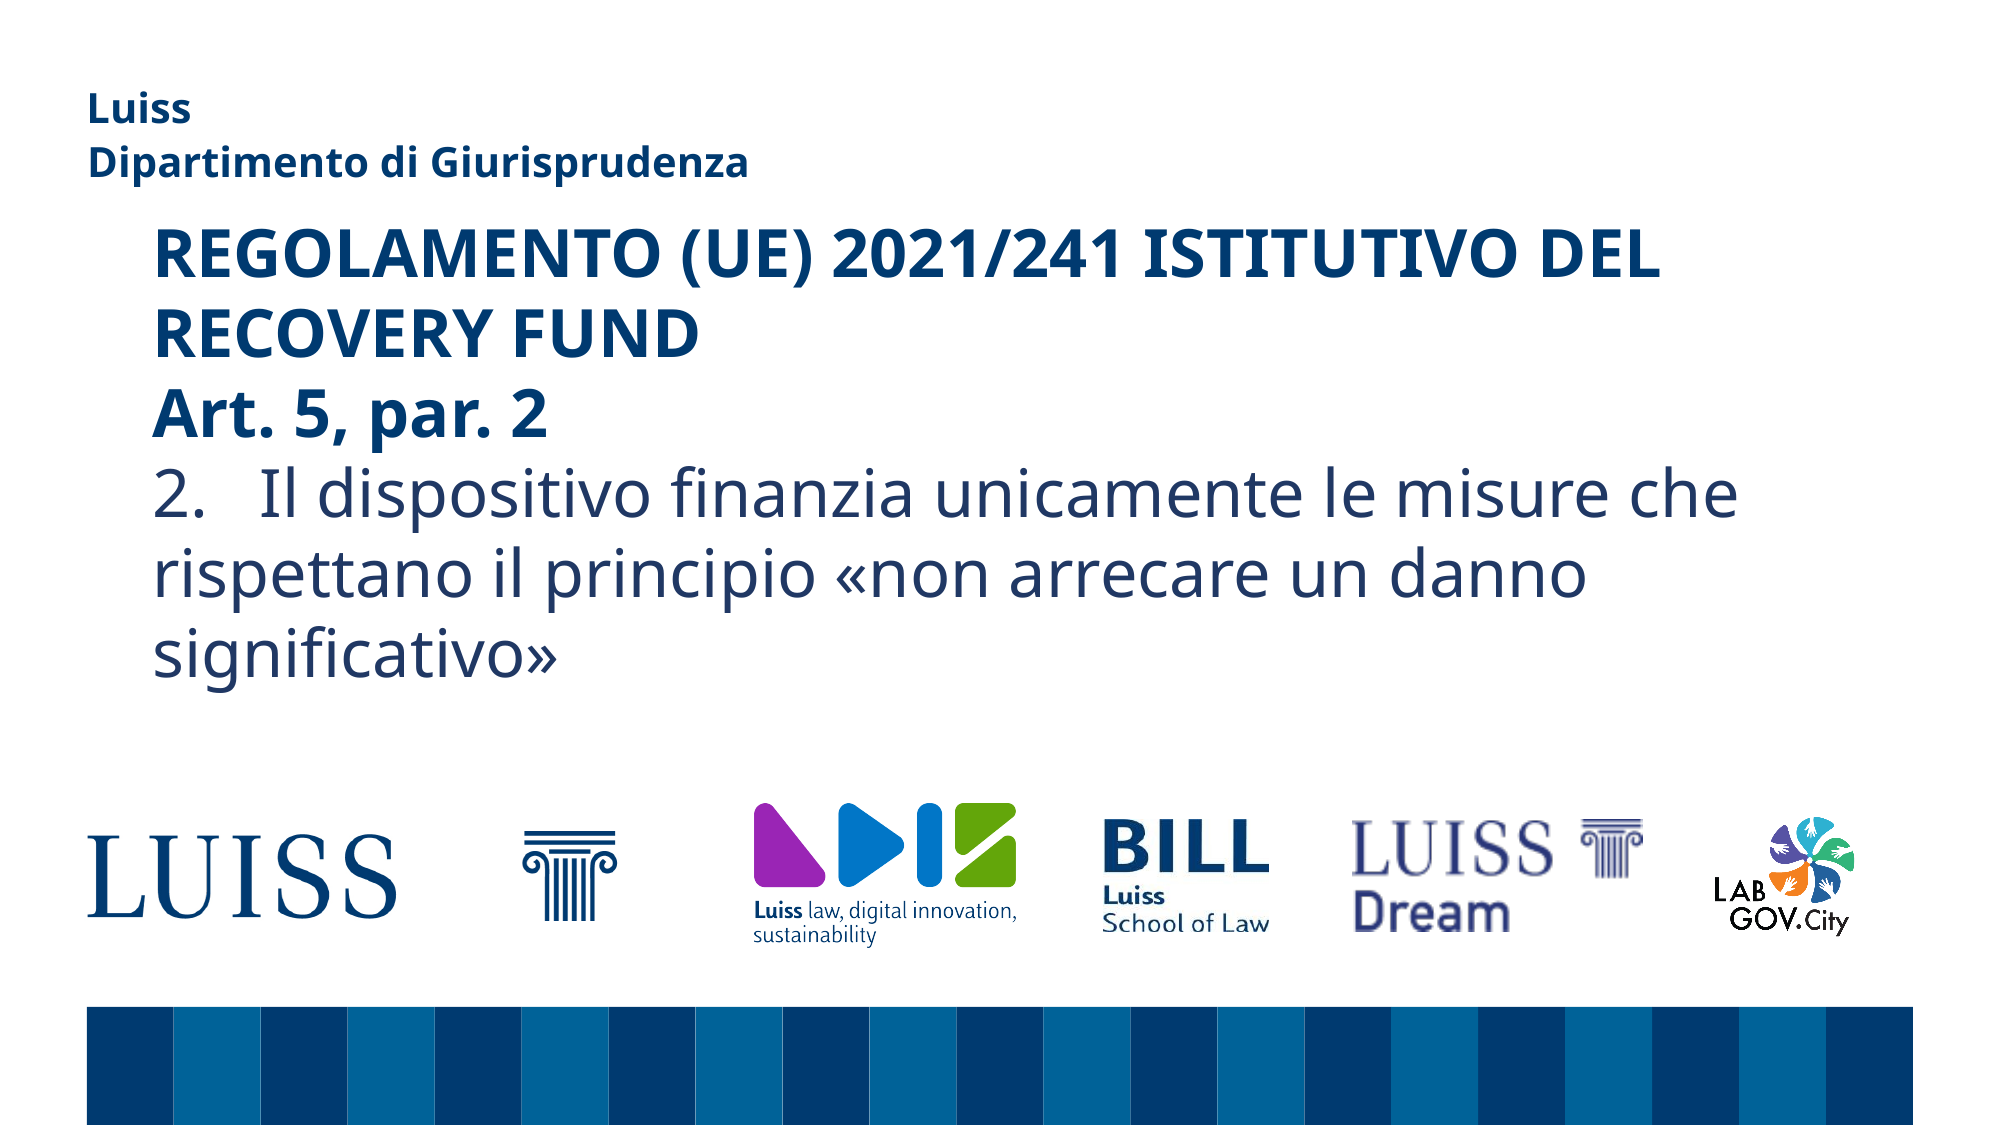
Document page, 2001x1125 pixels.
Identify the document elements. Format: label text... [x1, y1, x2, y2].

list Dipartimento di Giurisprudenza [86, 141, 1218, 193]
picture [1707, 808, 1862, 944]
picture [754, 803, 1016, 948]
picture [1103, 819, 1269, 932]
picture [1352, 819, 1643, 932]
picture [84, 831, 619, 921]
title REGOLAMENTO (UE) 2021/241 ISTITUTIVO DEL RECOVERY FUND Art. 5, par. 2 2. Il dispositivo finanzia unicamente le misure che rispettano il principio «non arrecare un danno significativo» [152, 210, 1780, 615]
